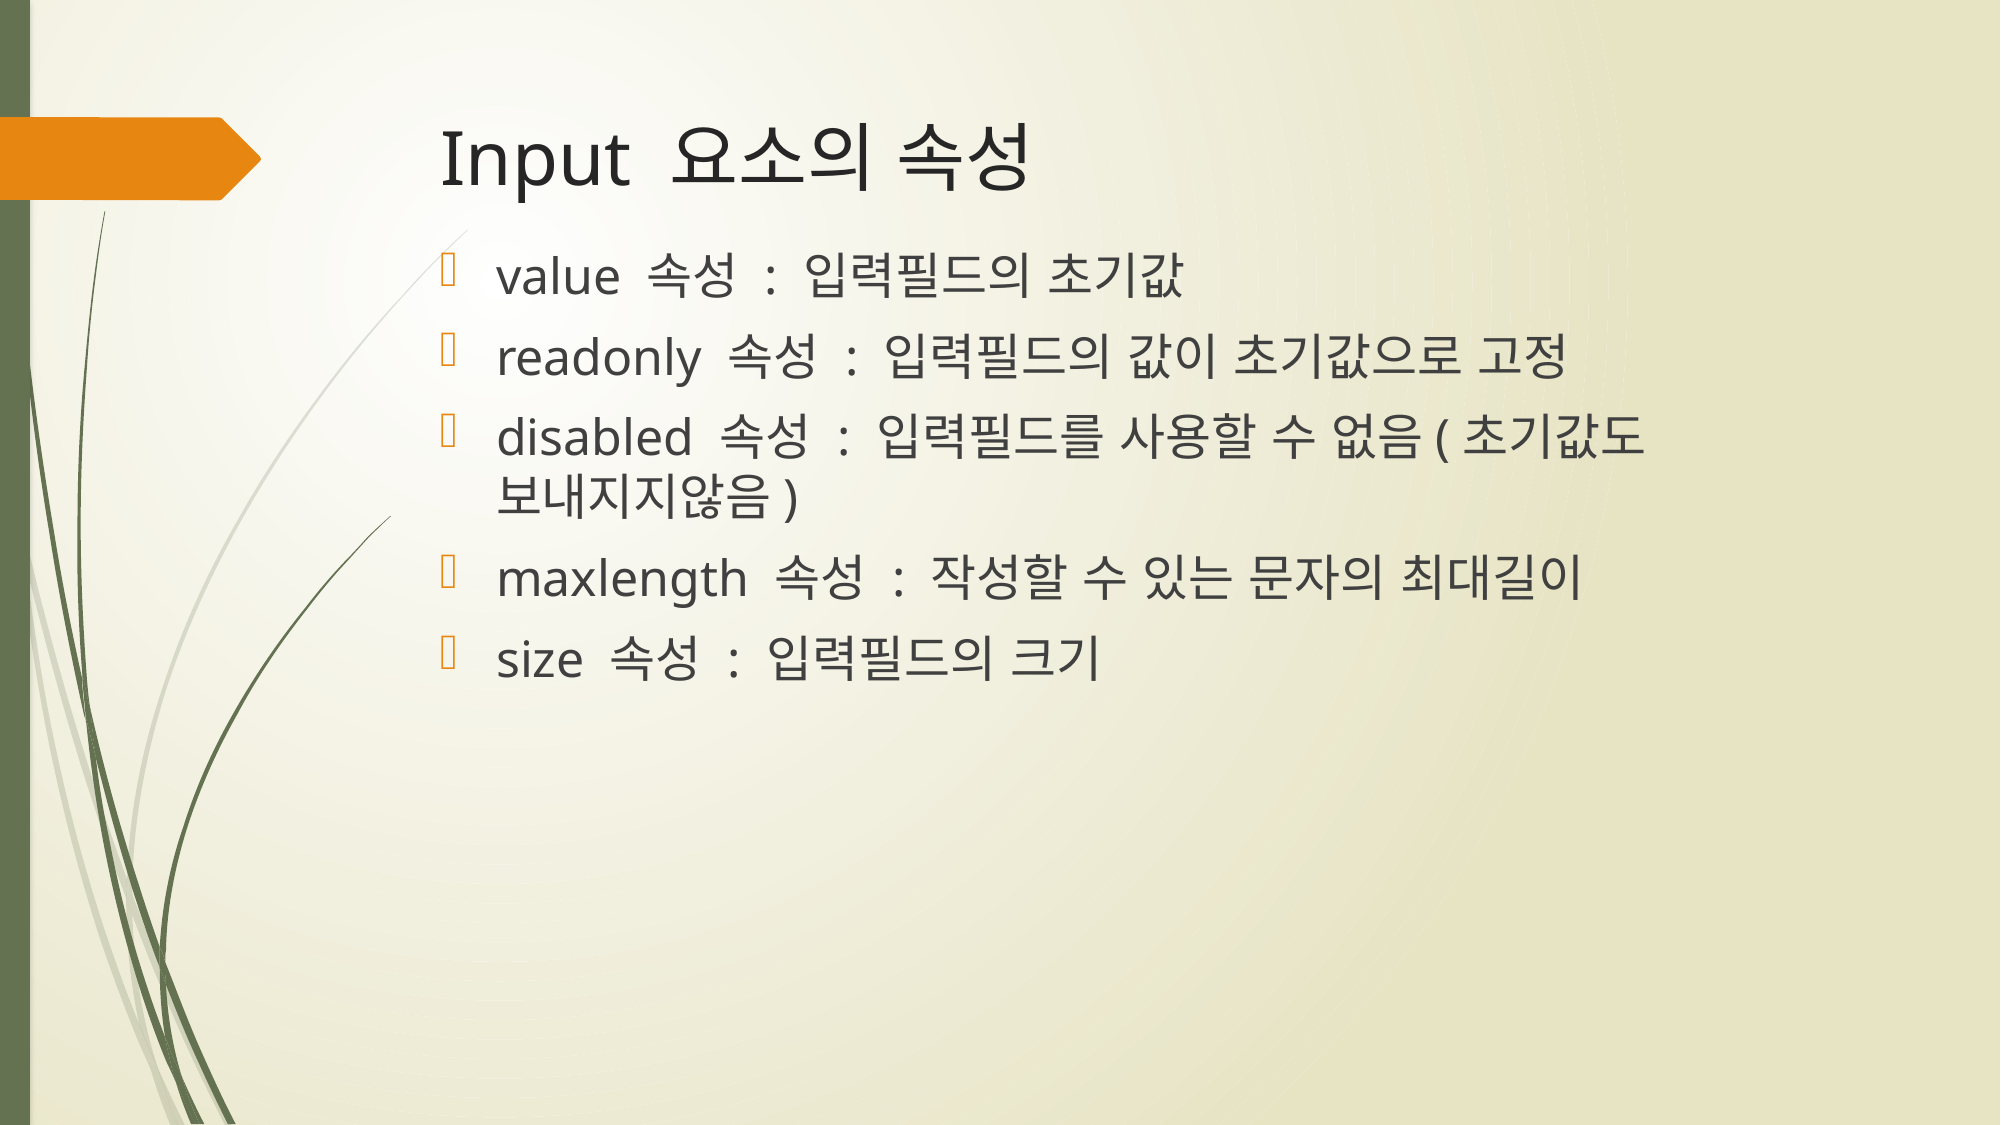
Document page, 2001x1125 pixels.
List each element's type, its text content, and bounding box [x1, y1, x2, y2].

list value 속성 : 입력필드의 초기값 readonly 속성 : 입력필드의 값이 초기값으로 고정 disabled 속성 : 입력필드를 사용할 수 없음(초기값도 보내지지않음) maxlength 속성 : 작성할 수 있는 문자의 최대길이 size 속성 : 입력필드의 크기 [424, 236, 1888, 970]
title Input 요소의 속성 [425, 102, 1888, 236]
